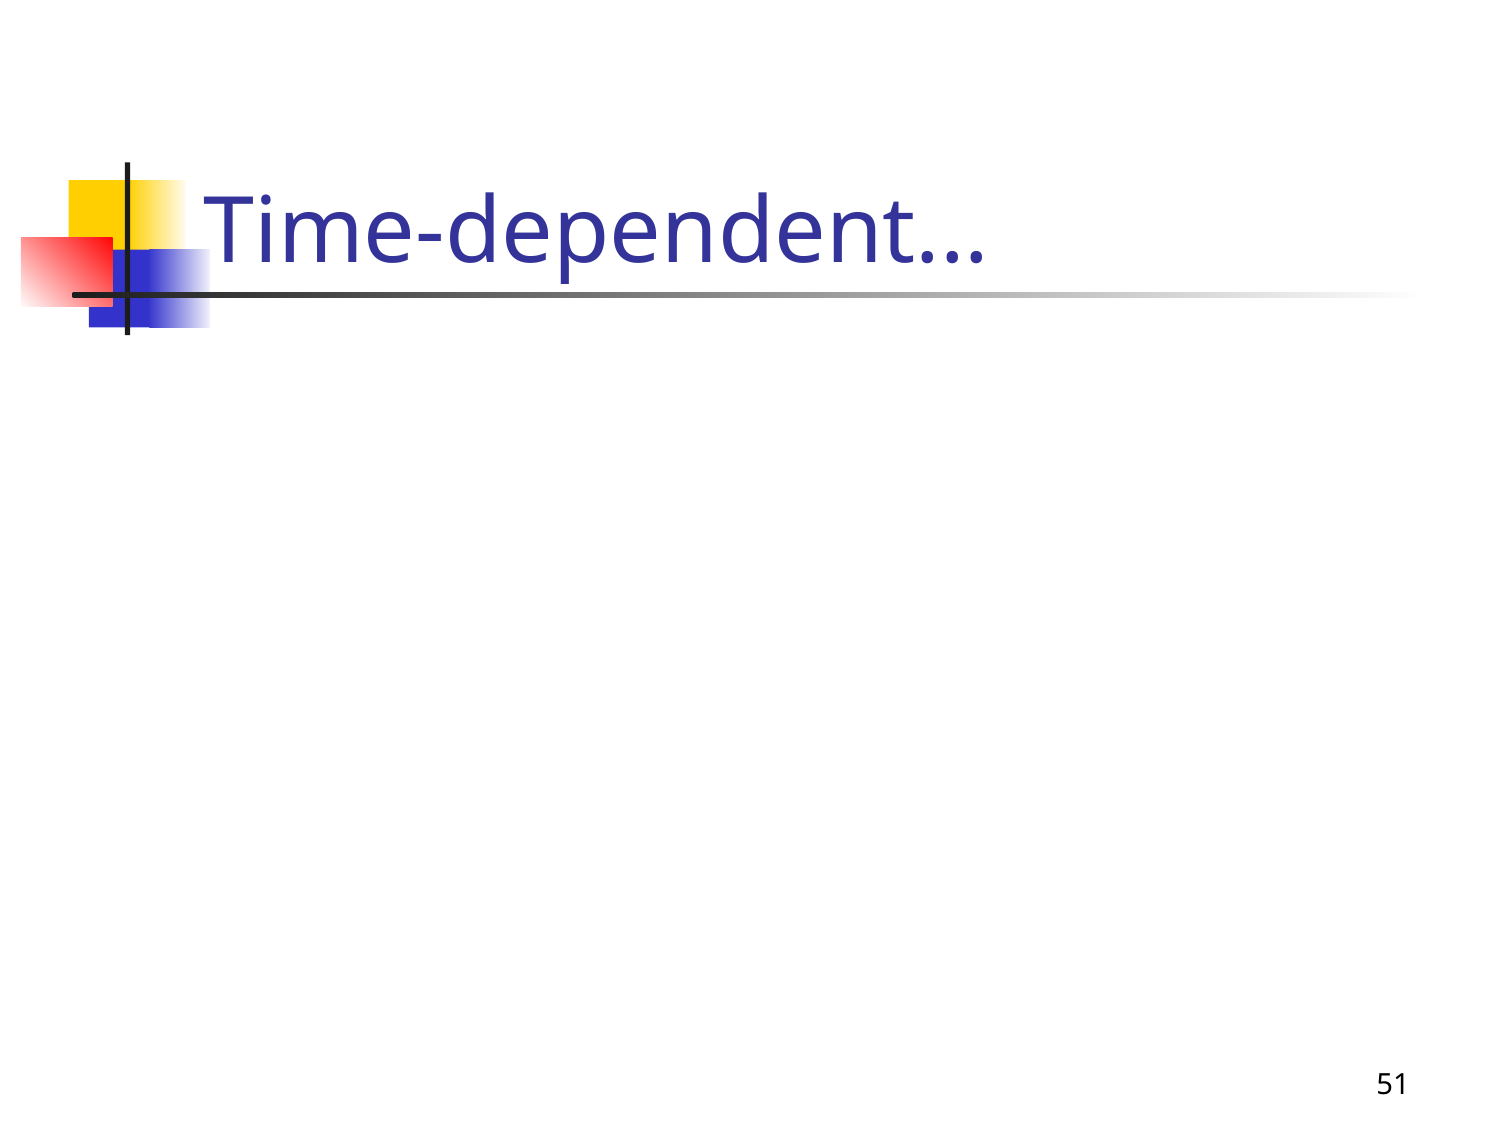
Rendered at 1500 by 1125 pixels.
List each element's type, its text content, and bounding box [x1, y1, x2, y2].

title Time-dependent... [188, 101, 1468, 289]
slide_number 51 [1112, 1037, 1426, 1113]
